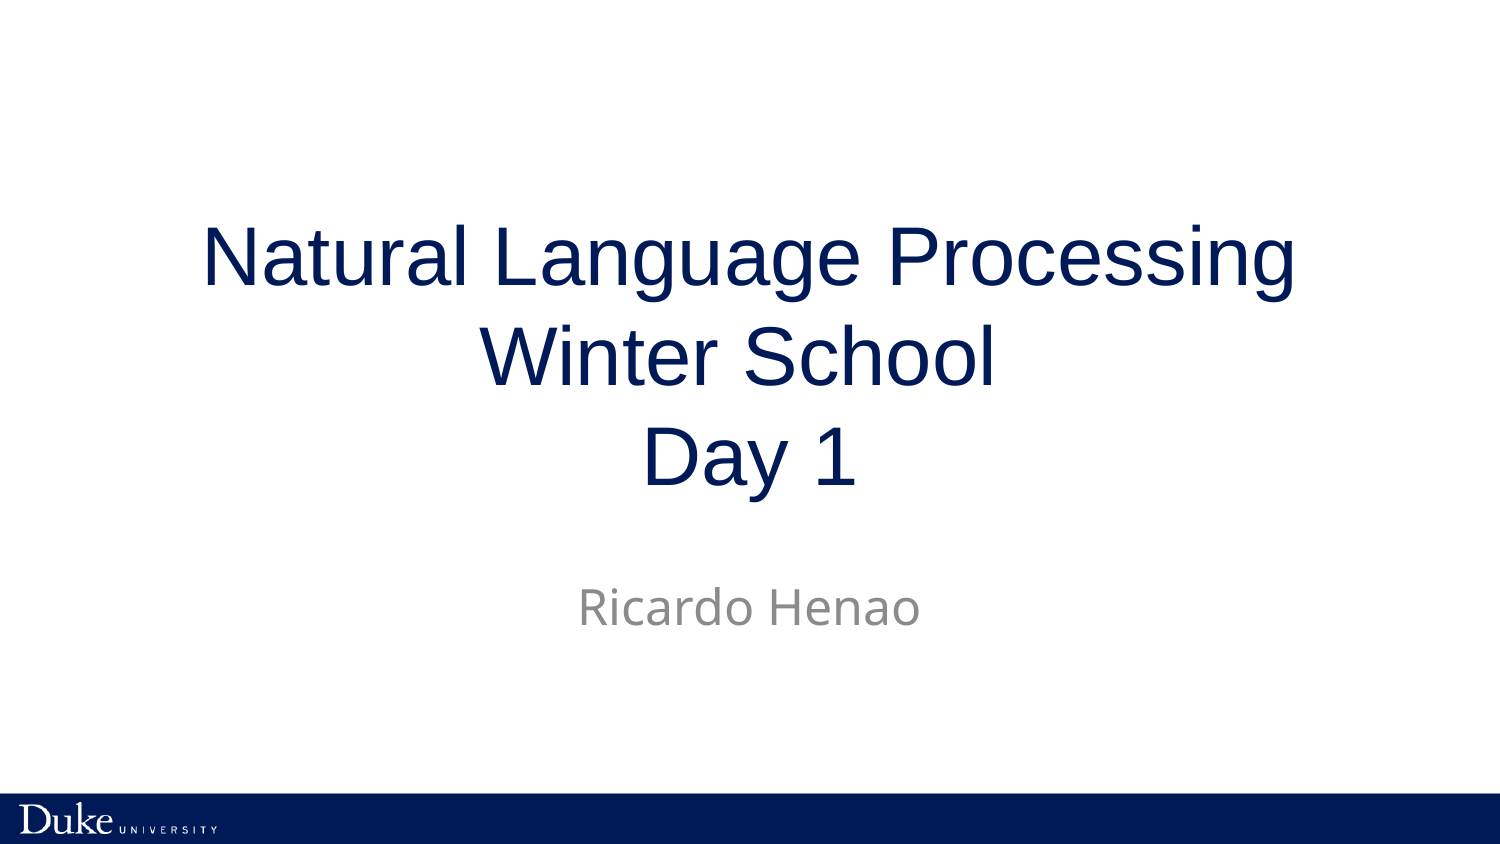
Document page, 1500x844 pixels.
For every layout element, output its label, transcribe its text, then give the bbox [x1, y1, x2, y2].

subtitle Ricardo Henao [225, 478, 1275, 694]
picture [0, 0, 1500, 844]
title Natural Language Processing Winter School Day 1 [112, 262, 1388, 443]
